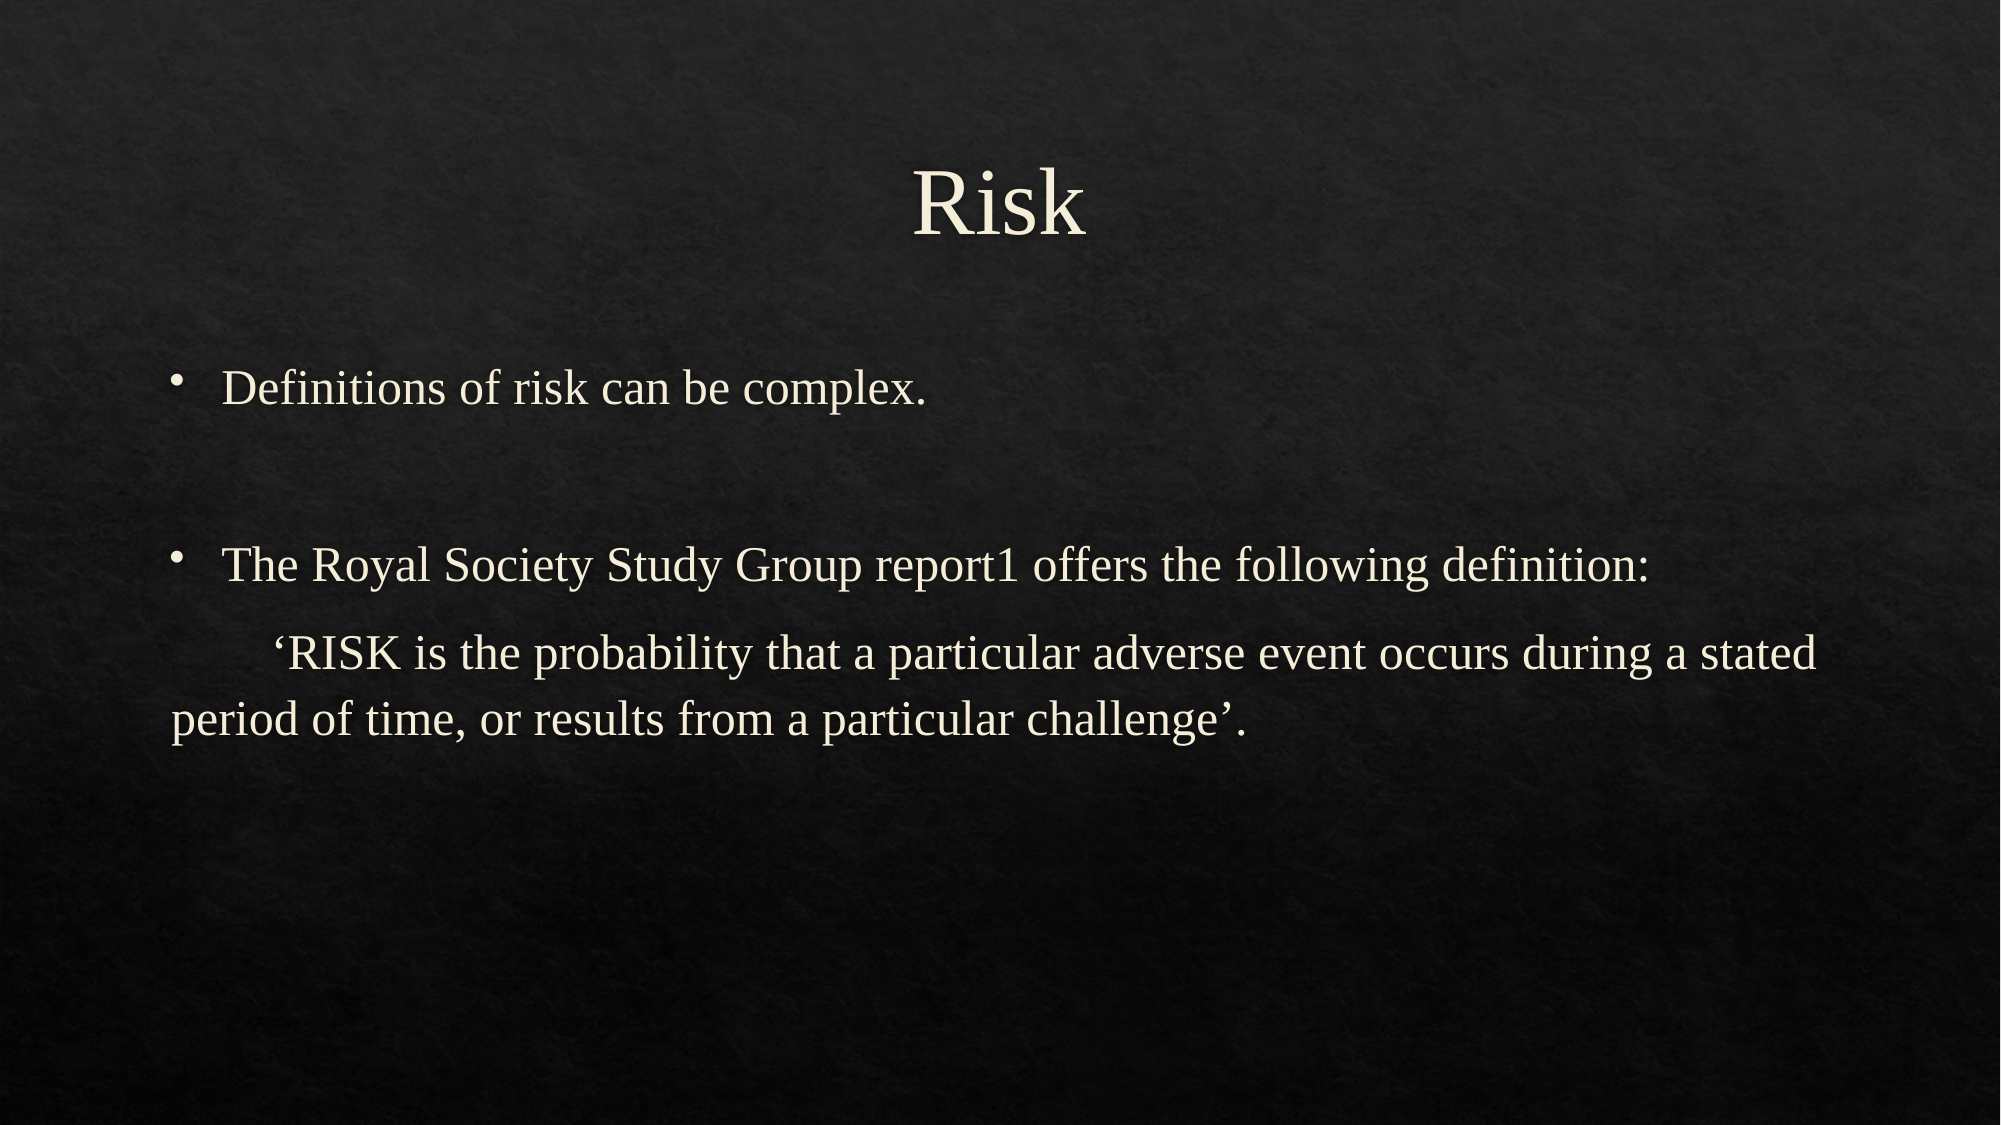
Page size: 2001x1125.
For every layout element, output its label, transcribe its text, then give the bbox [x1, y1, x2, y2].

list Definitions of risk can be complex. The Royal Society Study Group report1 offers the following definition: ‘RISK is the probability that a particular adverse event occurs during a stated period of time, or results from a particular challenge’. [149, 340, 1849, 950]
title Risk [149, 99, 1849, 307]
